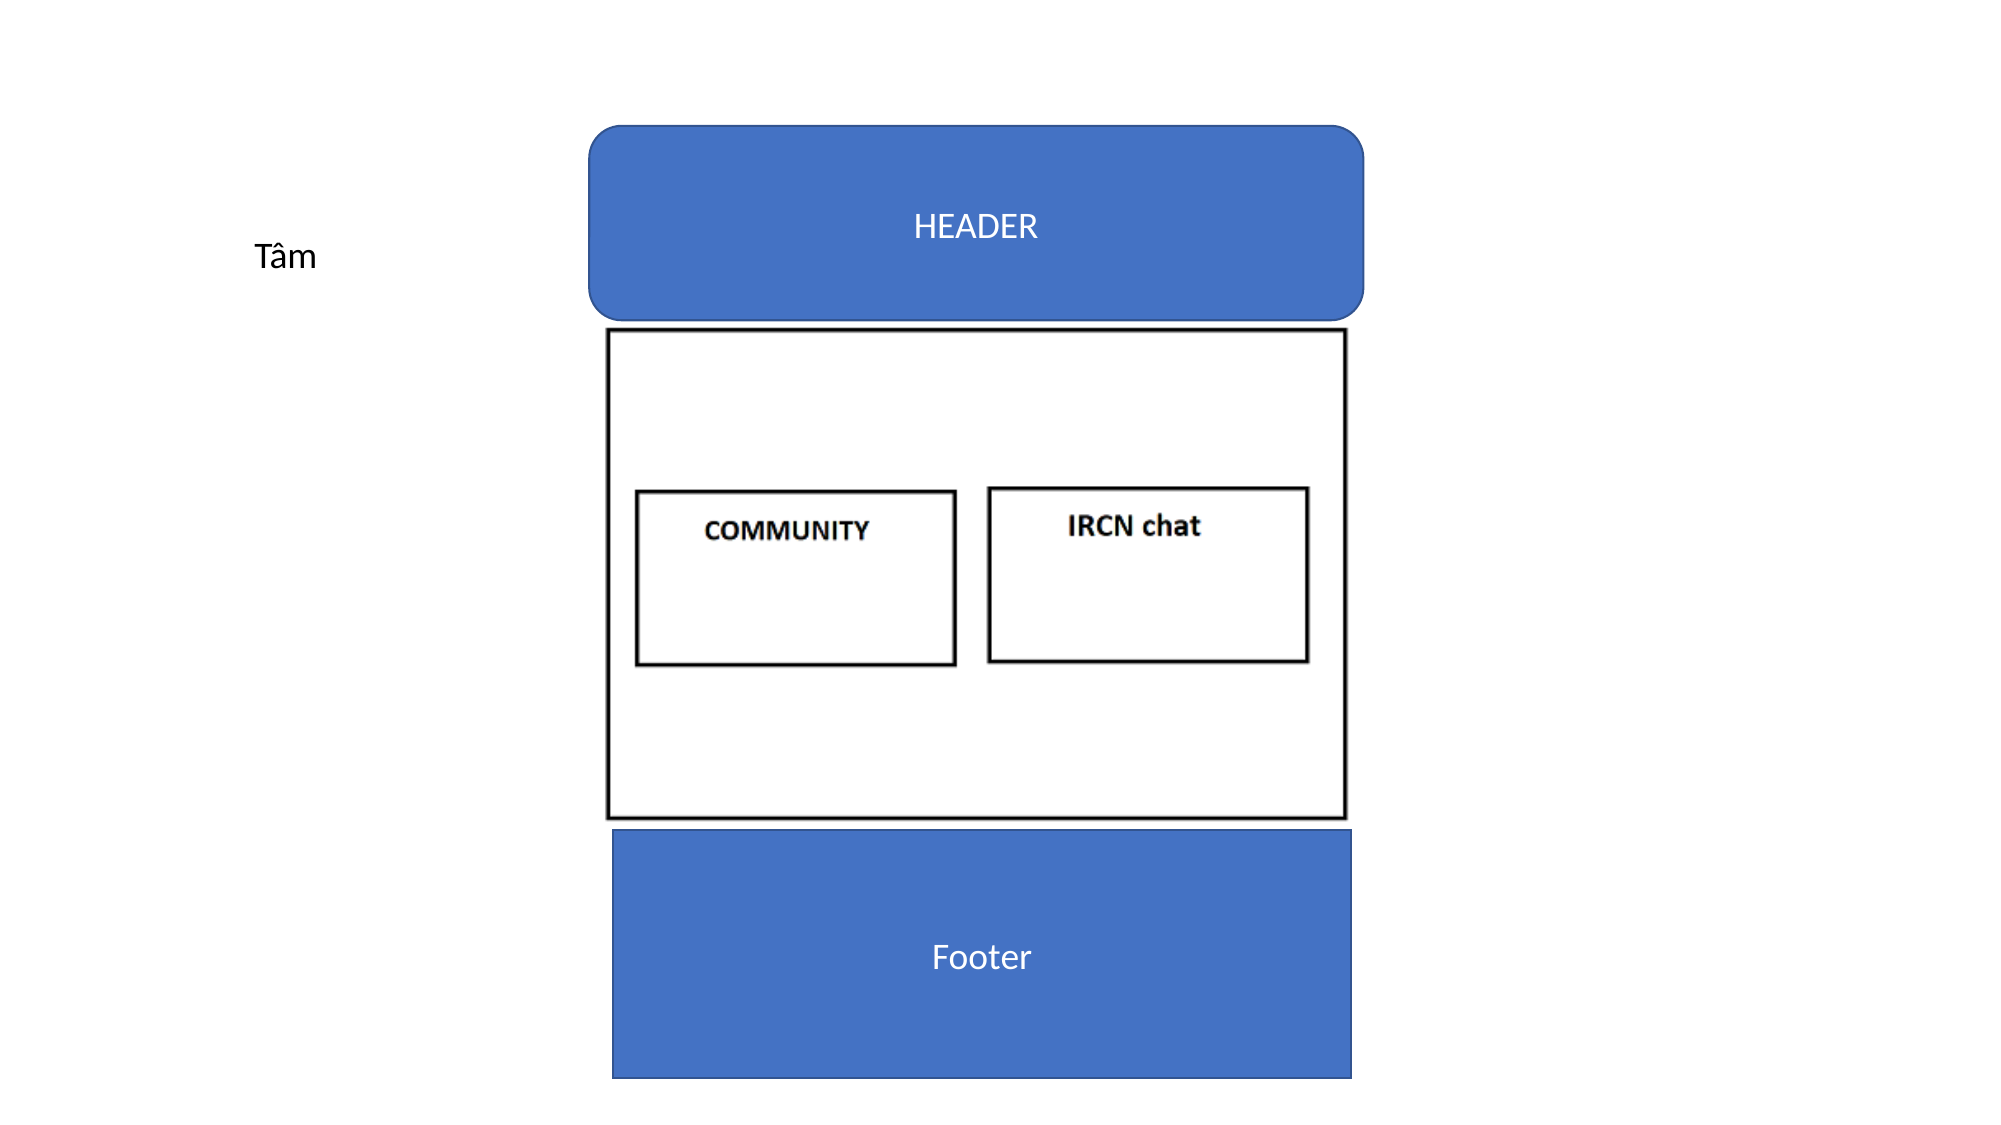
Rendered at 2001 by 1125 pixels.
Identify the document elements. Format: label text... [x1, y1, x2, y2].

text_box HEADER [588, 124, 1365, 320]
text_box Tâm [239, 223, 432, 284]
picture [566, 320, 1393, 850]
text_box Footer [612, 850, 1352, 1079]
